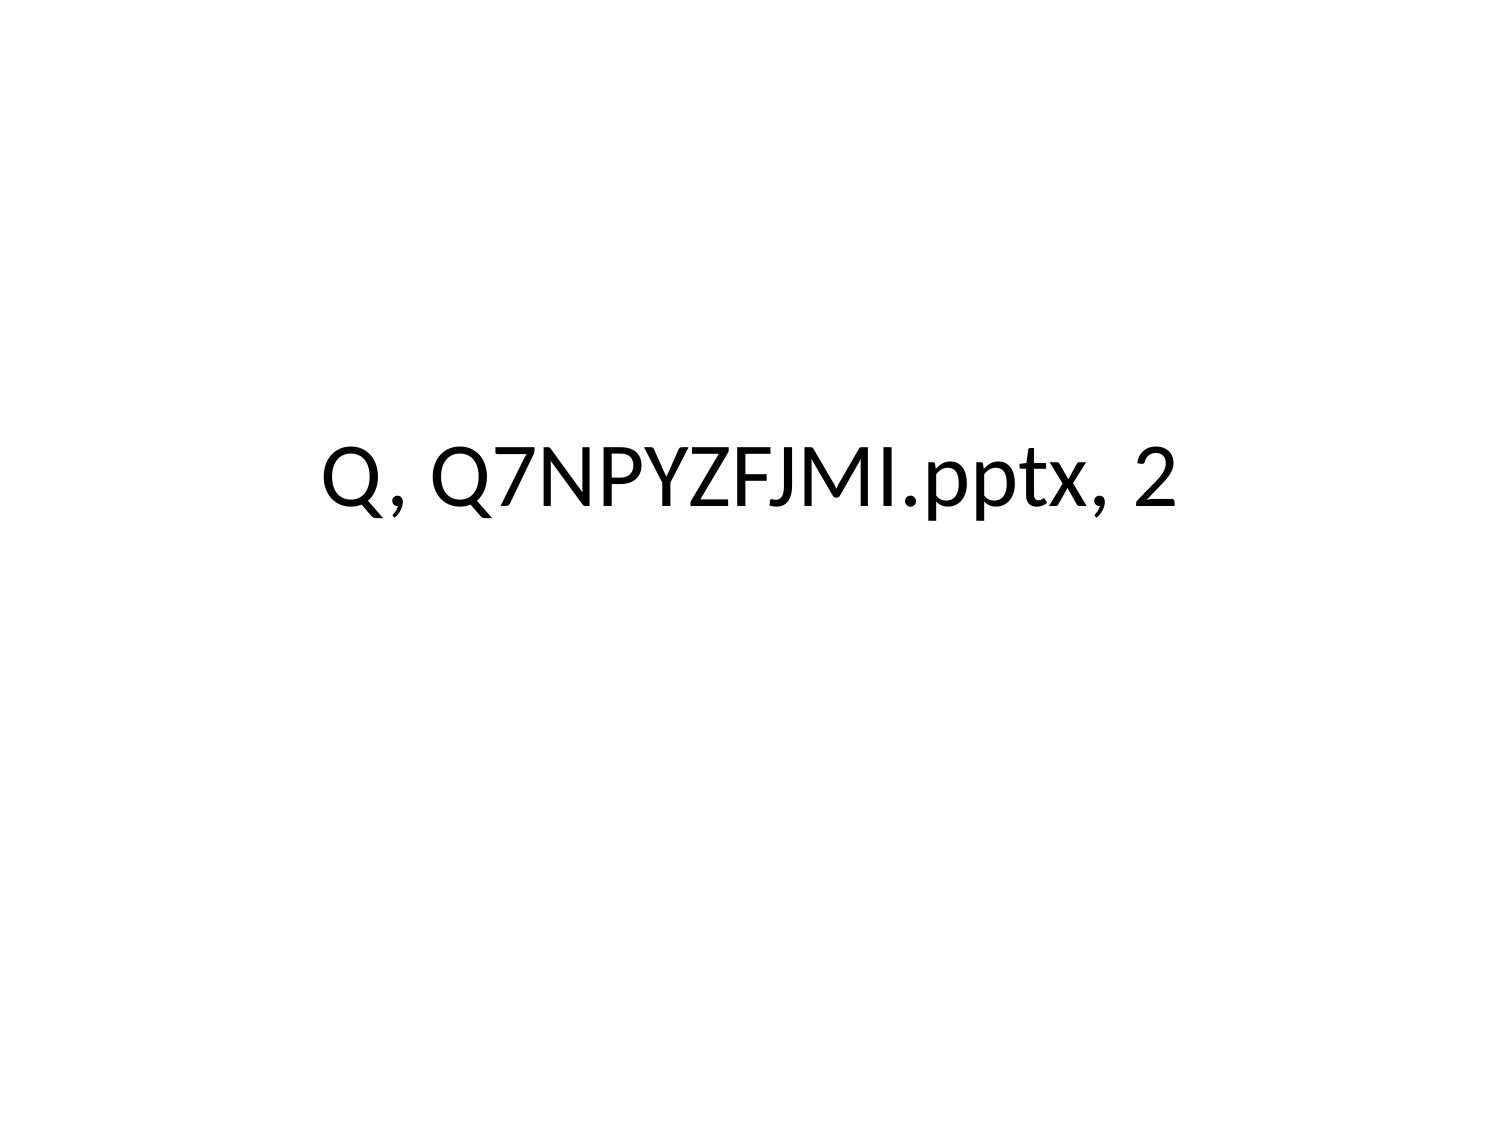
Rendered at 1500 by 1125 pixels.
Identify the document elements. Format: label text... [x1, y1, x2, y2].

title Q, Q7NPYZFJMI.pptx, 2 [112, 349, 1388, 591]
